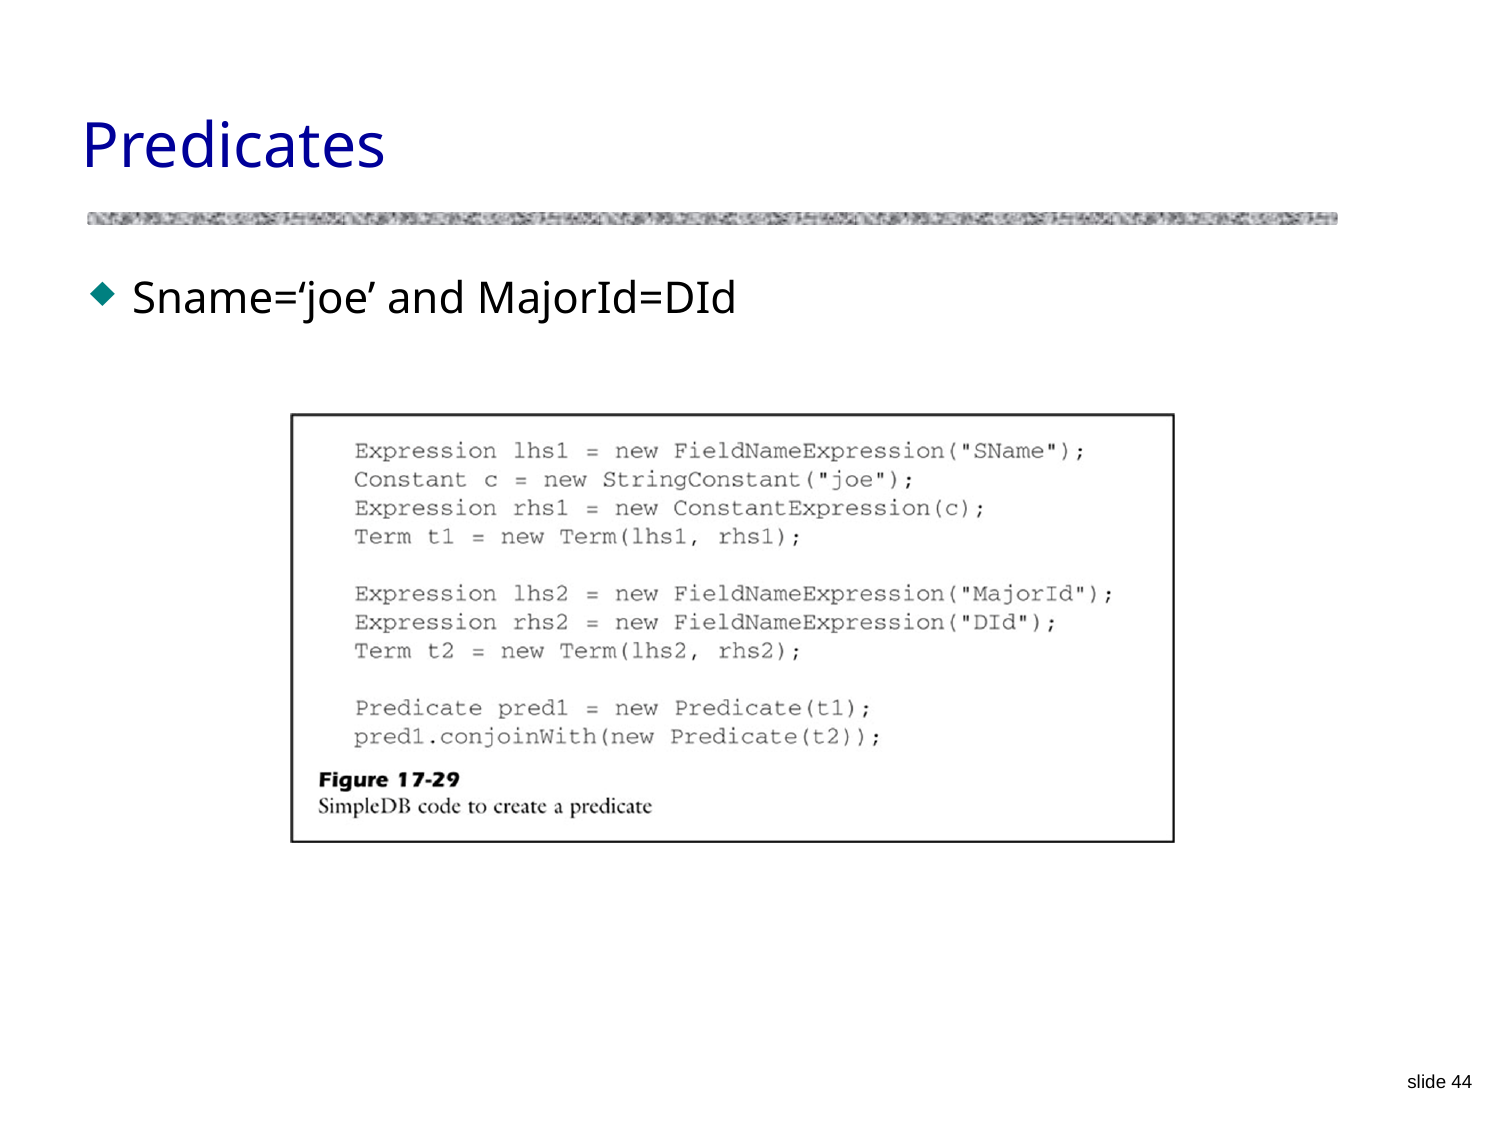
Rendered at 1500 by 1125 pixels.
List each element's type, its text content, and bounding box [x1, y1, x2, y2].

list Sname=‘joe’ and MajorId=DId [75, 262, 1417, 994]
picture [87, 212, 1338, 225]
title Predicates [66, 37, 1342, 188]
slide_number slide 44 [1174, 1024, 1488, 1101]
picture [289, 413, 1176, 843]
